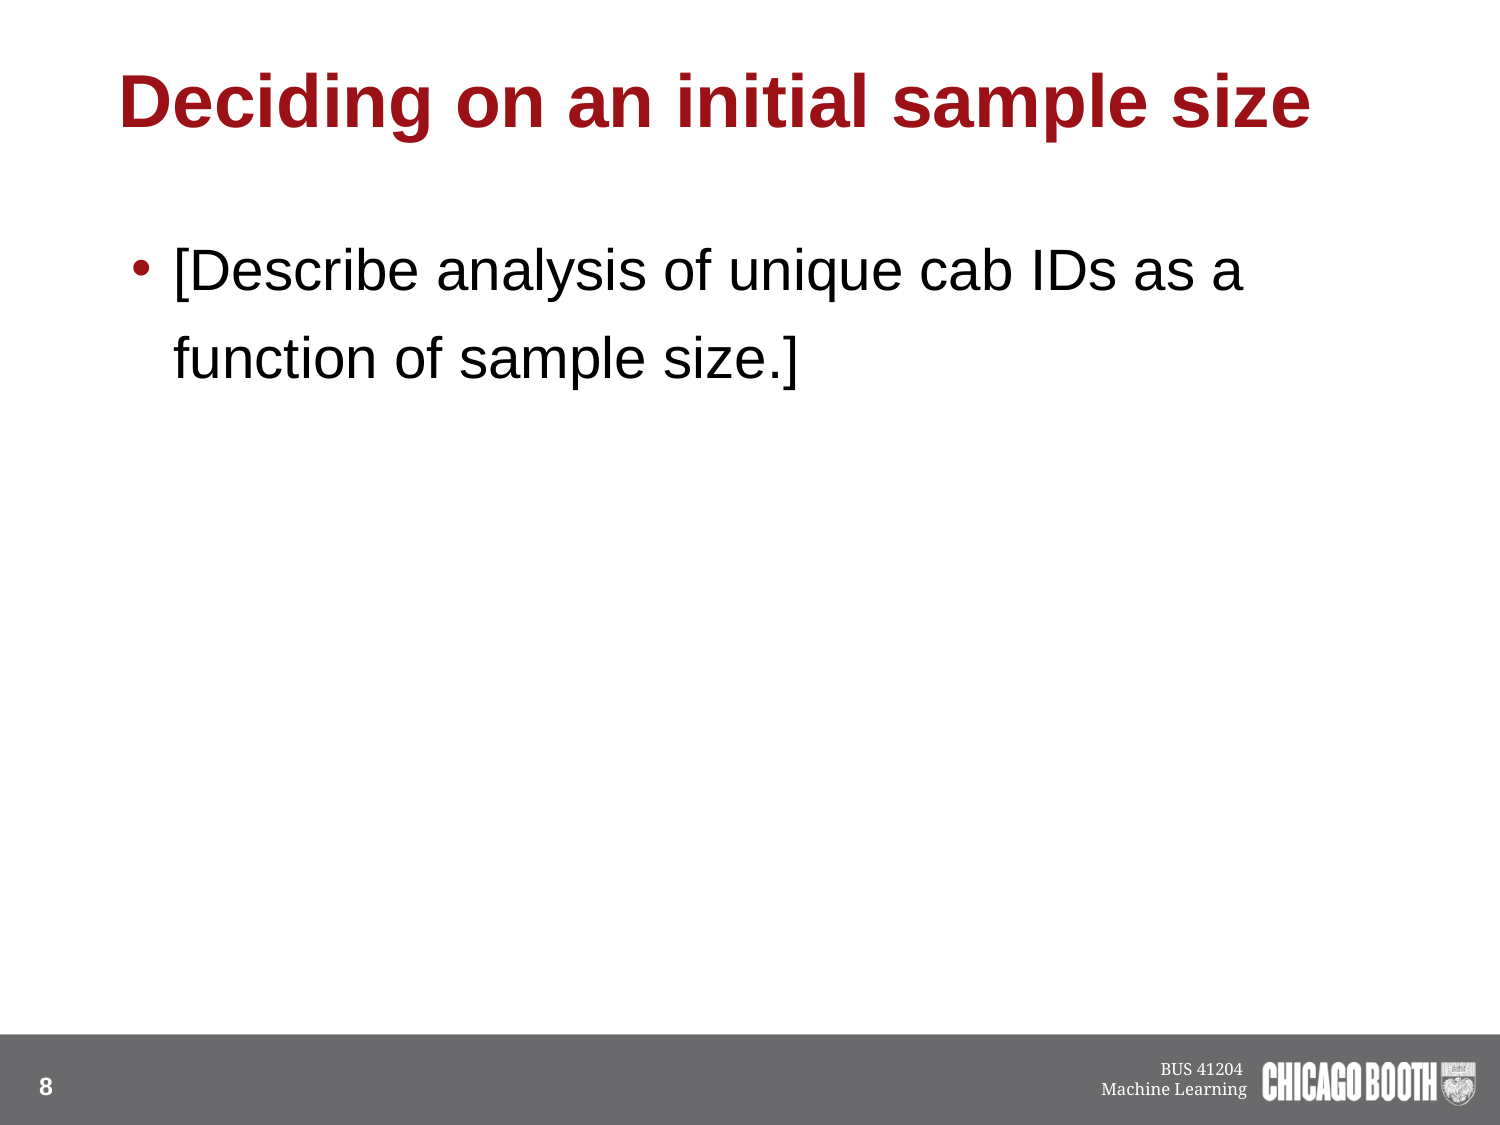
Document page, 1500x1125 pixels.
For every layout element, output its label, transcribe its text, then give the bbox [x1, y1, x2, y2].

picture [1262, 1062, 1476, 1106]
list [Describe analysis of unique cab IDs as a function of sample size.] [102, 207, 1458, 444]
title Deciding on an initial sample size [102, 54, 1453, 166]
